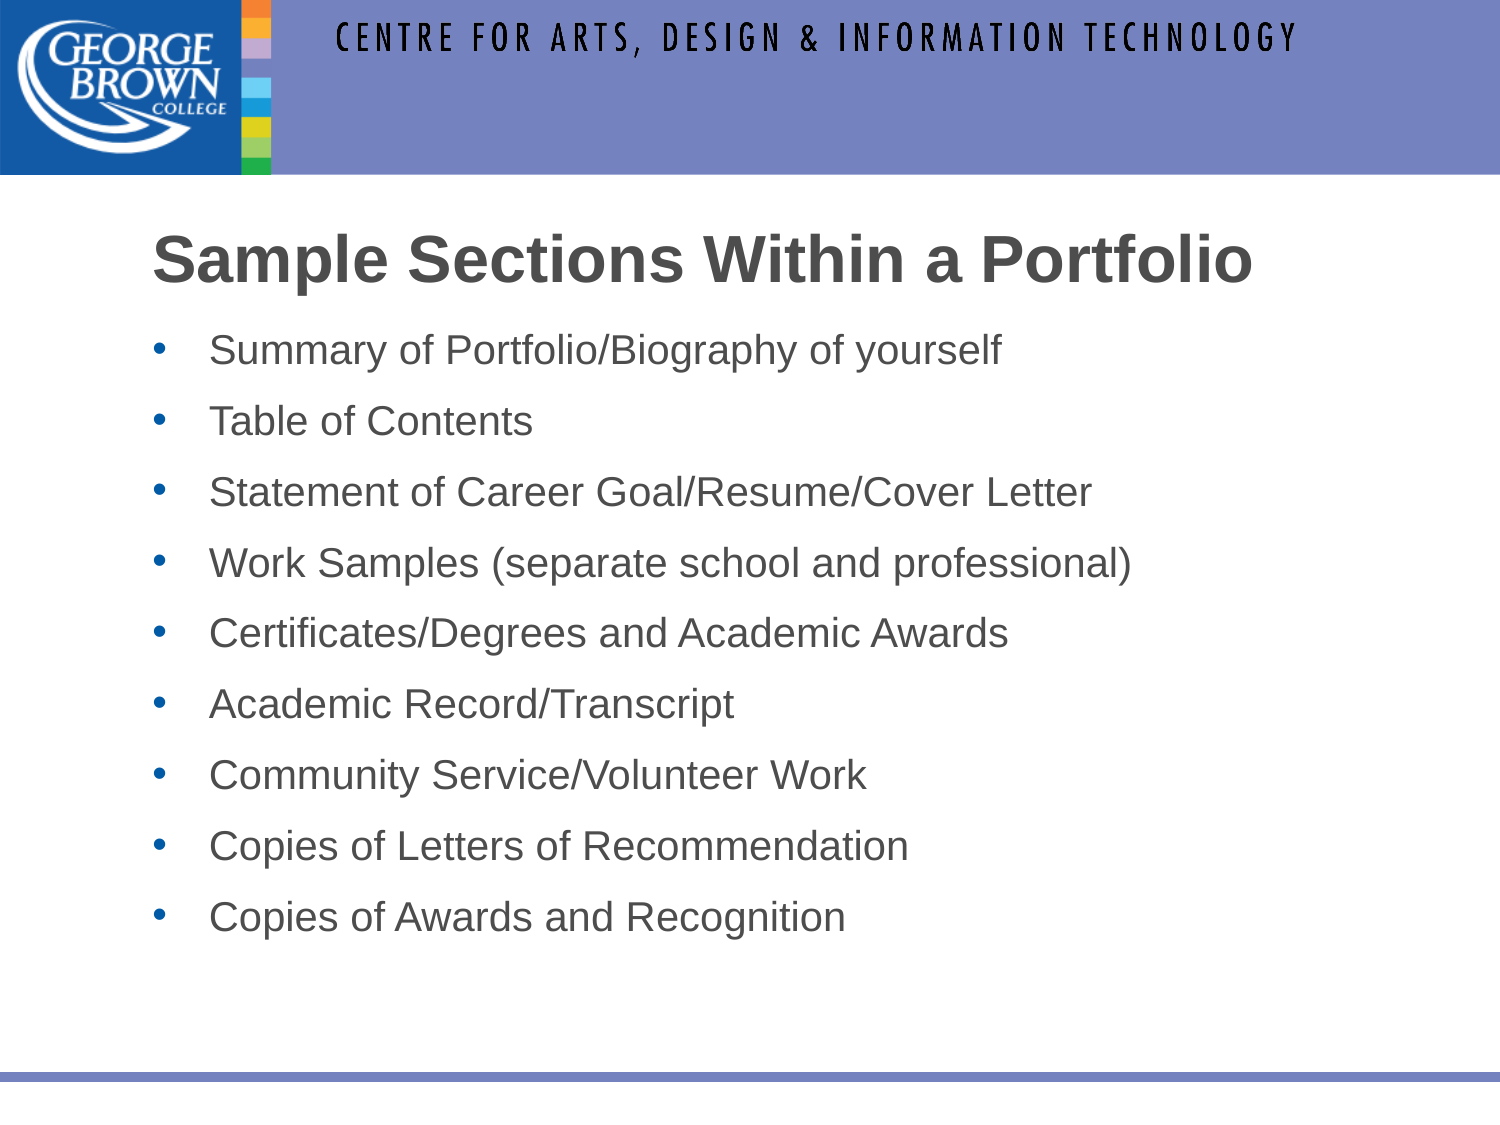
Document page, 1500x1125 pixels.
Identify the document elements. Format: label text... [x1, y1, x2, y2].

subtitle Sample Sections Within a Portfolio Summary of Portfolio/Biography of yourself Table of Contents Statement of Career Goal/Resume/Cover Letter Work Samples (separate school and professional) Certificates/Degrees and Academic Awards Academic Record/Transcript Community Service/Volunteer Work Copies of Letters of Recommendation Copies of Awards and Recognition [137, 208, 1363, 1020]
picture [335, 18, 1309, 59]
